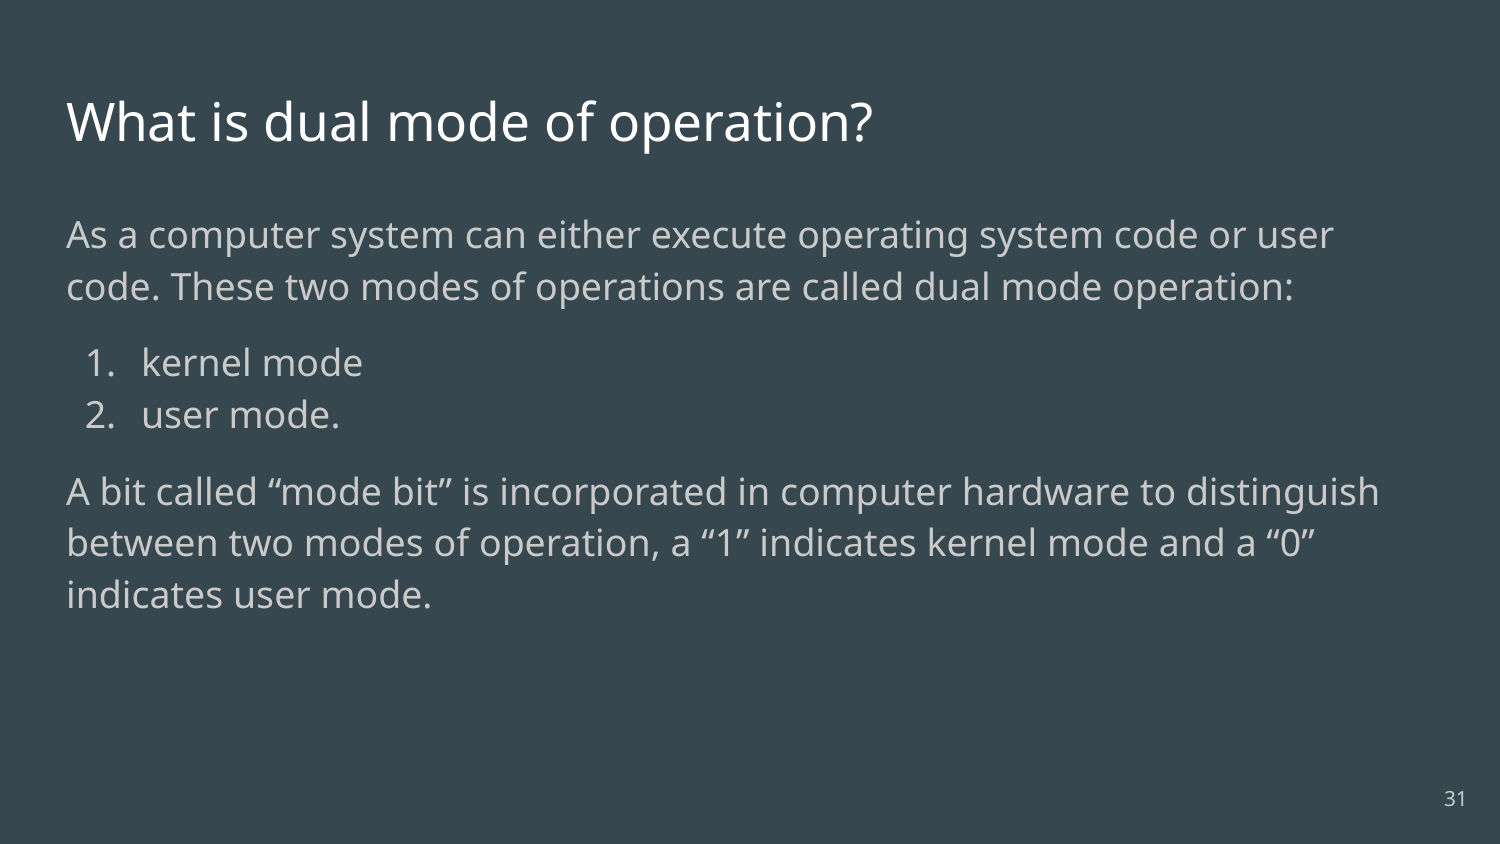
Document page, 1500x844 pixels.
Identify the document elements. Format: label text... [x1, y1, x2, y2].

title What is dual mode of operation? [51, 72, 1449, 167]
slide_number 31 [1392, 767, 1483, 833]
list As a computer system can either execute operating system code or user code. These two modes of operations are called dual mode operation: kernel mode user mode. A bit called “mode bit” is incorporated in computer hardware to distinguish between two modes of operation, a “1” indicates kernel mode and a “0” indicates user mode. [51, 189, 1449, 750]
